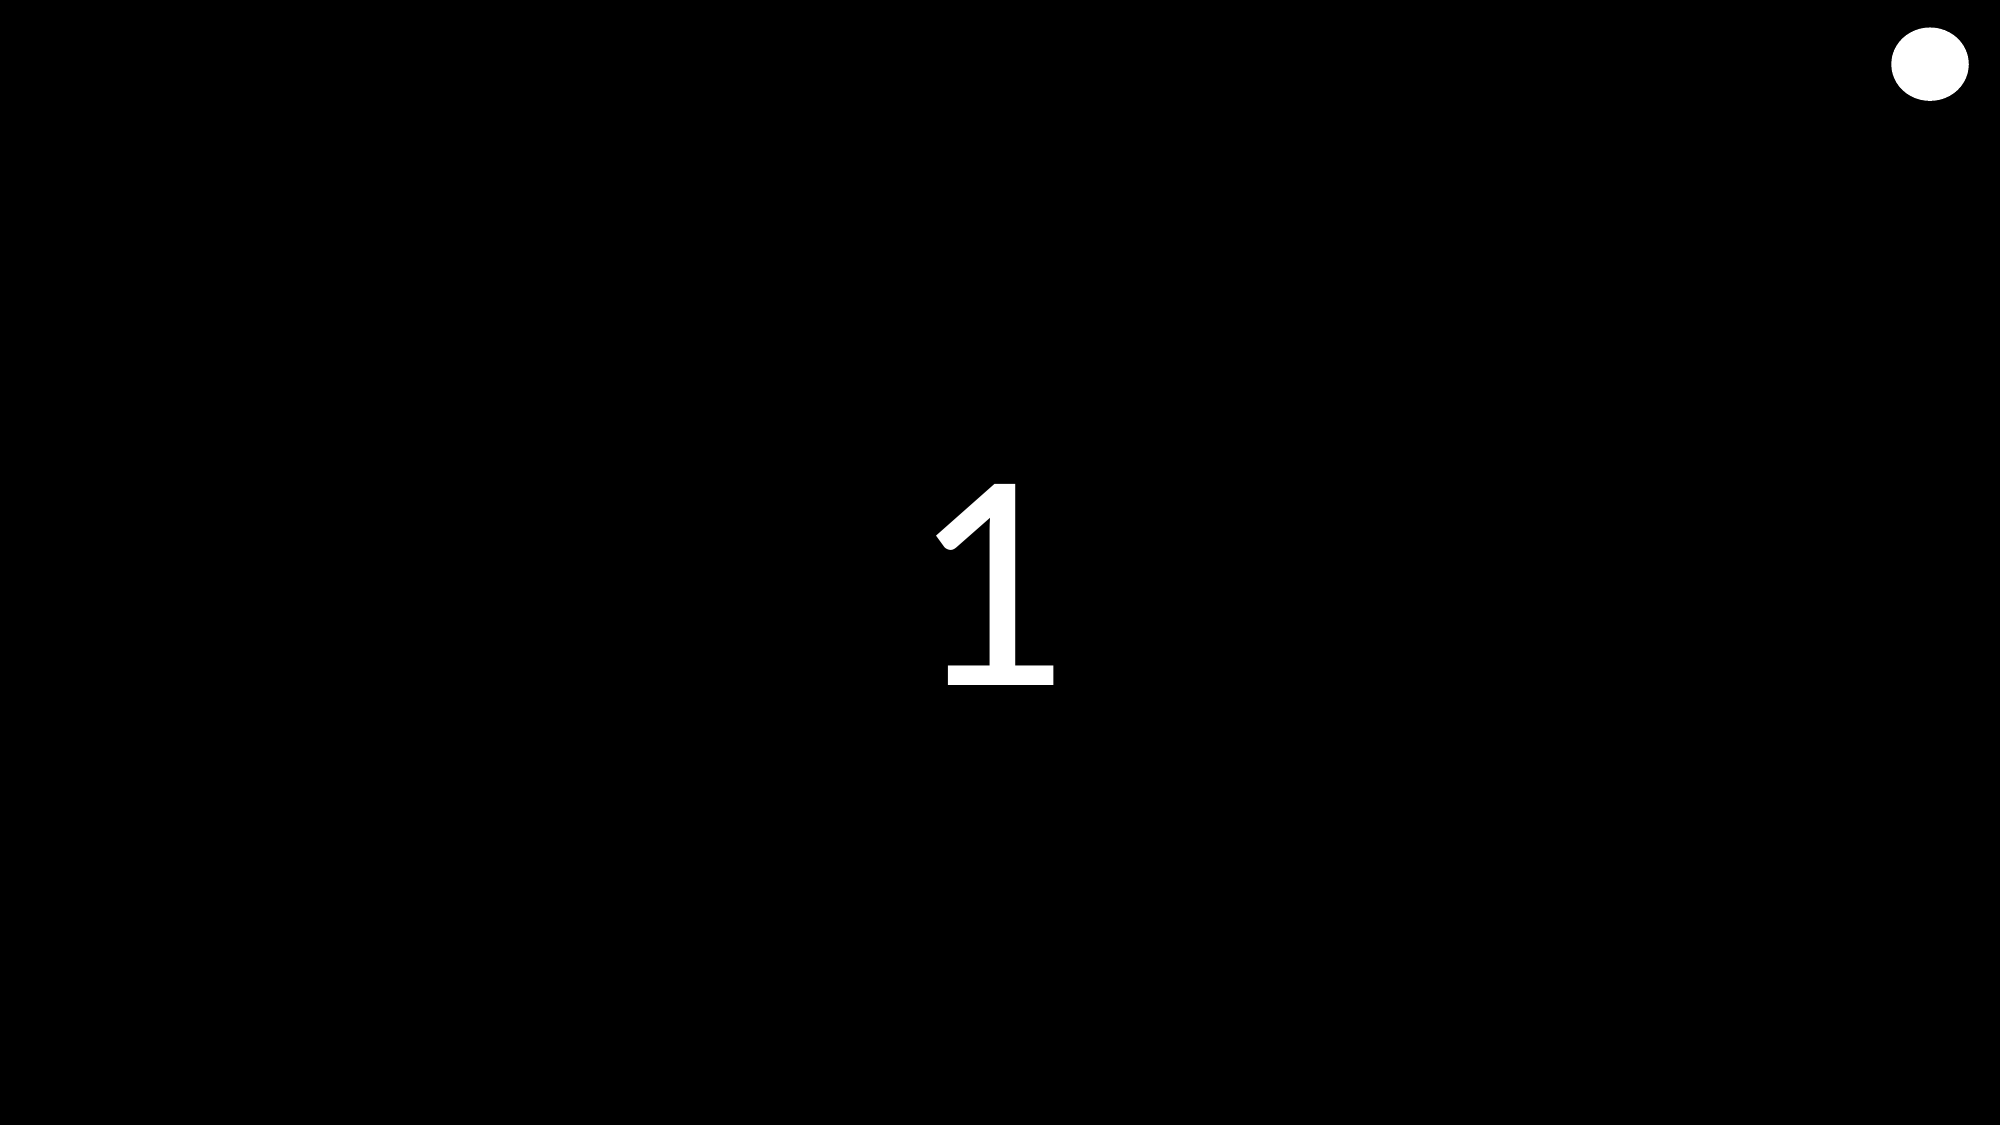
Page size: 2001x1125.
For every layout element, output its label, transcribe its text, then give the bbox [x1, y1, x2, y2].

text_box 1 [894, 365, 1083, 756]
